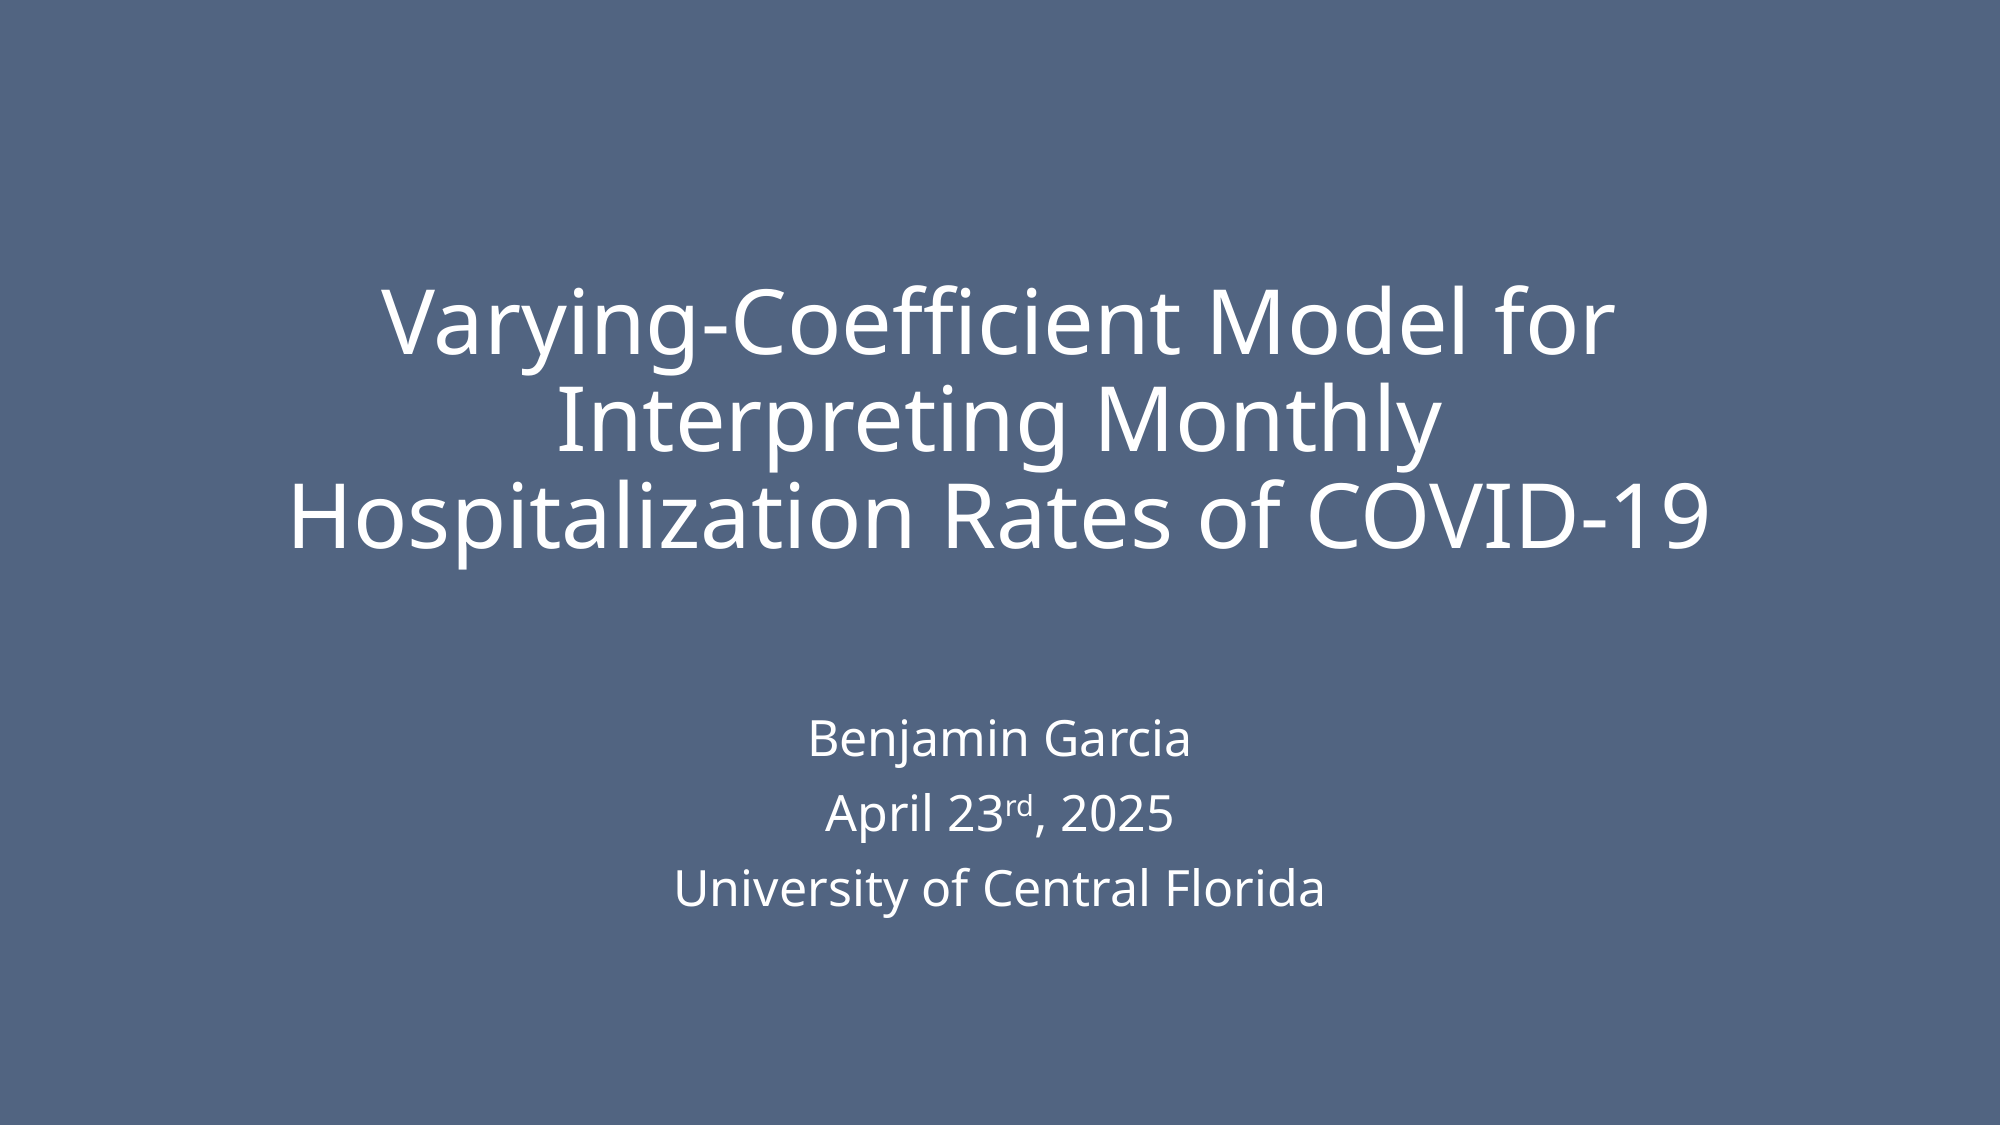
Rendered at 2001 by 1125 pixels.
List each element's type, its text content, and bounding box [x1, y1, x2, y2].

title Varying-Coefficient Model for Interpreting Monthly Hospitalization Rates of COVID-19 [249, 184, 1750, 576]
subtitle Benjamin Garcia April 23rd, 2025 University of Central Florida [249, 705, 1750, 978]
